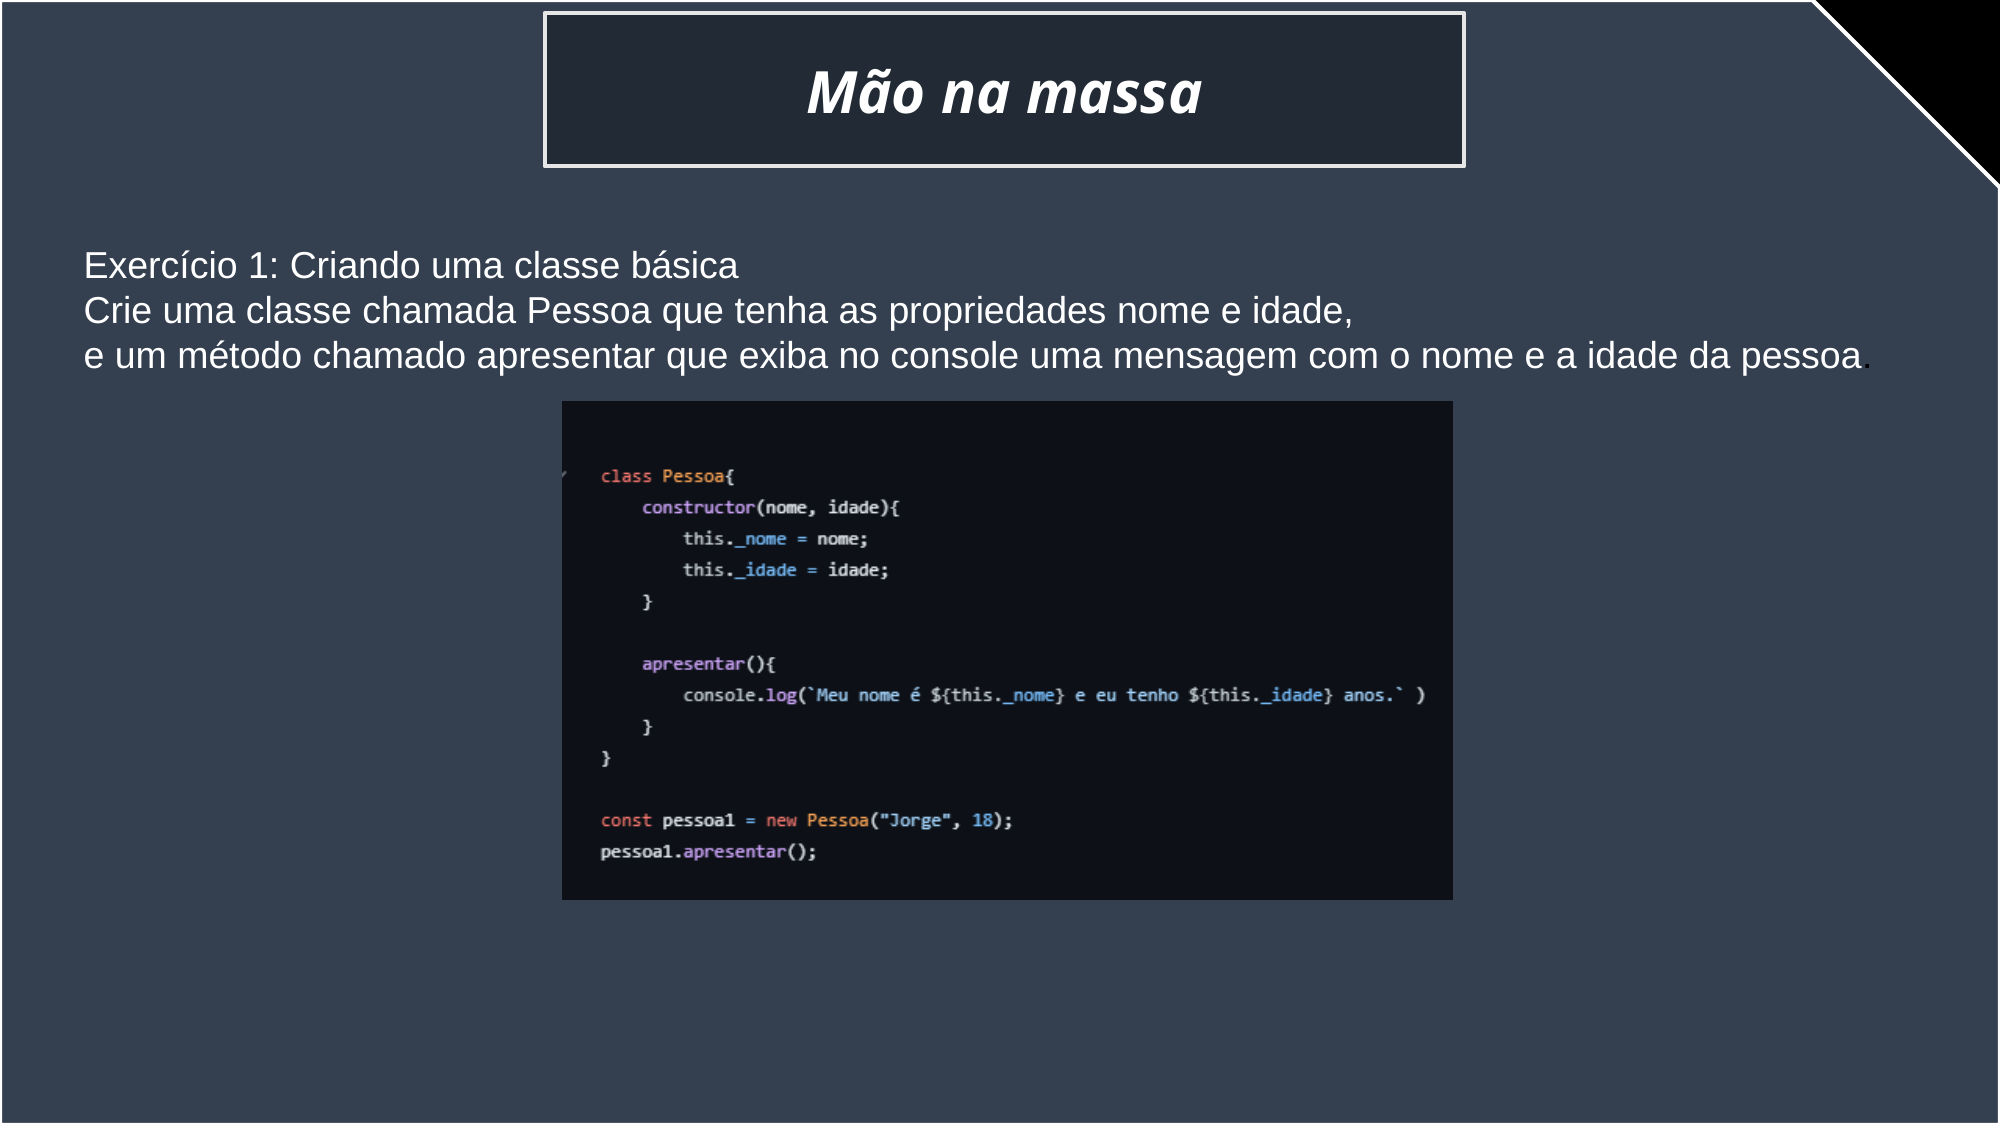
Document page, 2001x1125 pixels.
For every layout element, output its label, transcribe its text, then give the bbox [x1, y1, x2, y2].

text_box Exercício 1: Criando uma classe básica Crie uma classe chamada Pessoa que tenha as propriedades nome e idade, e um método chamado apresentar que exiba no console uma mensagem com o nome e a idade da pessoa. [68, 234, 1913, 375]
text_box [0, 0, 2000, 1125]
text_box Mão na massa [544, 13, 1465, 167]
picture [562, 401, 1454, 901]
